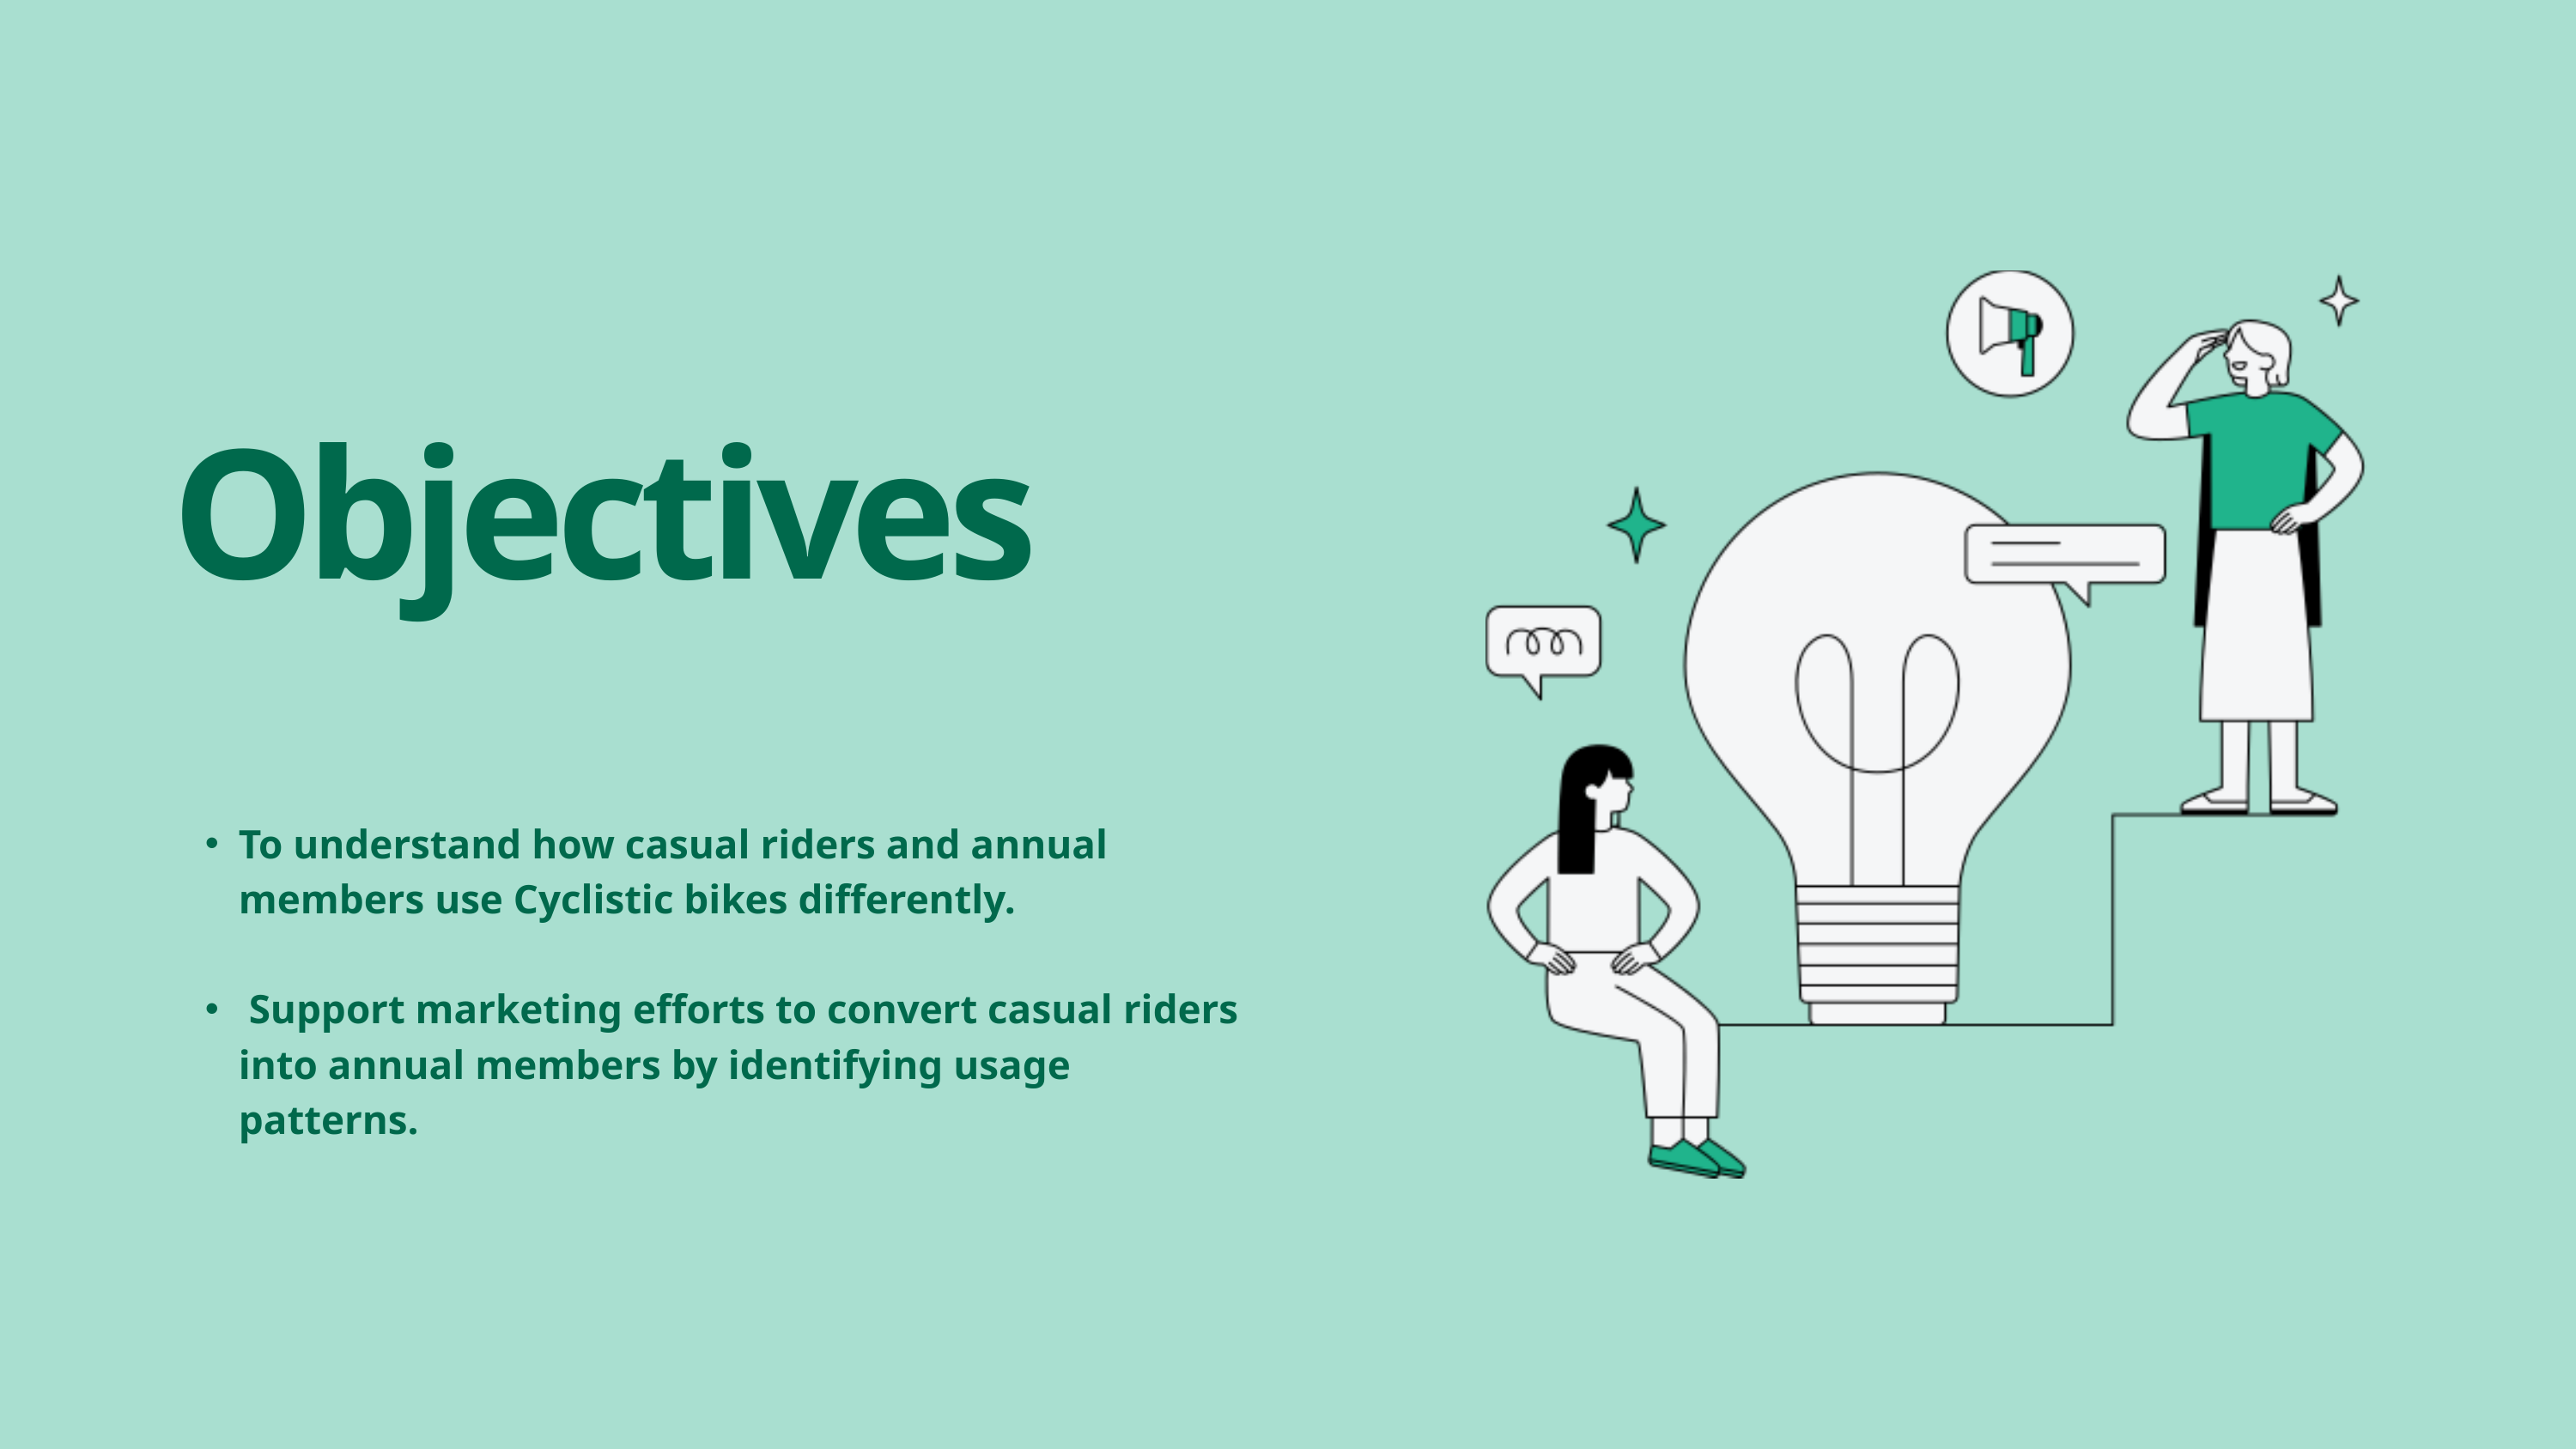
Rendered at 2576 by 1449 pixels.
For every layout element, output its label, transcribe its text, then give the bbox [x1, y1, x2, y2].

text_box To understand how casual riders and annual members use Cyclistic bikes differently. Support marketing efforts to convert casual riders into annual members by identifying usage patterns. [171, 811, 1248, 1197]
text_box Objectives [172, 452, 1288, 615]
text_box [1485, 270, 2369, 1179]
